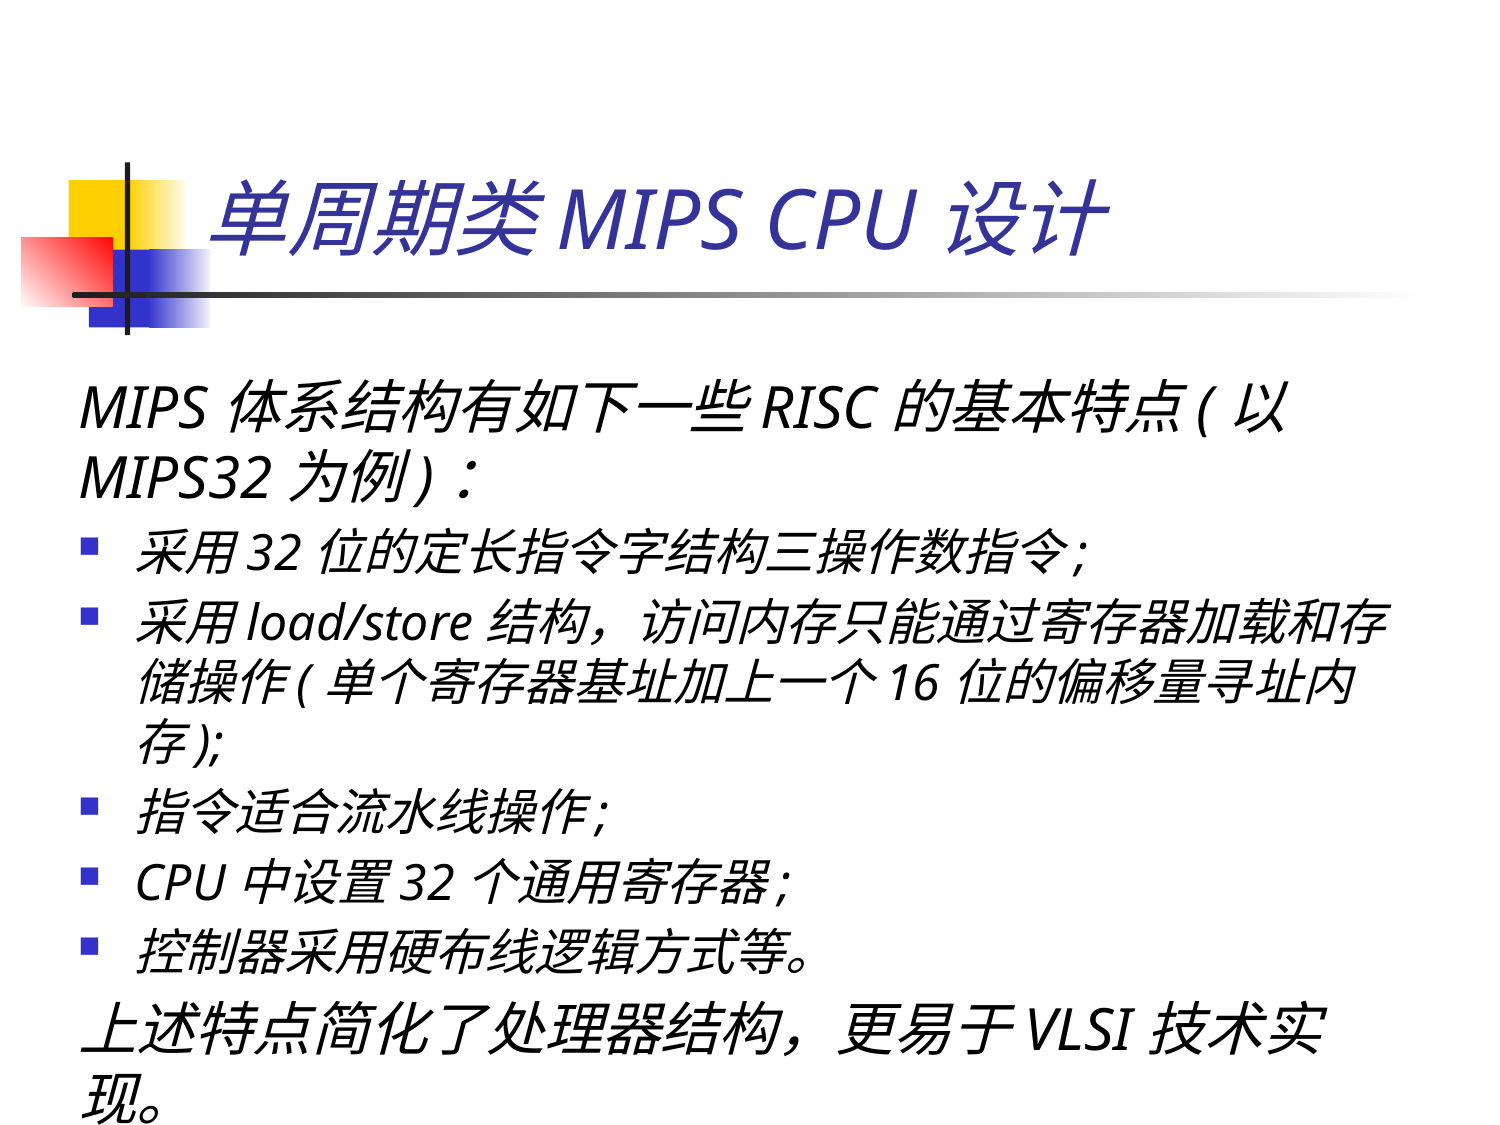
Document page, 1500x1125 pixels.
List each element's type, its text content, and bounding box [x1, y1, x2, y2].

list MIPS体系结构有如下一些RISC的基本特点(以MIPS32为例)： 采用32位的定长指令字结构三操作数指令; 采用load/store结构，访问内存只能通过寄存器加载和存储操作(单个寄存器基址加上一个16位的偏移量寻址内存); 指令适合流水线操作; CPU中设置32个通用寄存器; 控制器采用硬布线逻辑方式等。 上述特点简化了处理器结构，更易于VLSI技术实现。 [63, 363, 1437, 1109]
title 单周期类MIPS CPU设计 [188, 171, 1468, 275]
